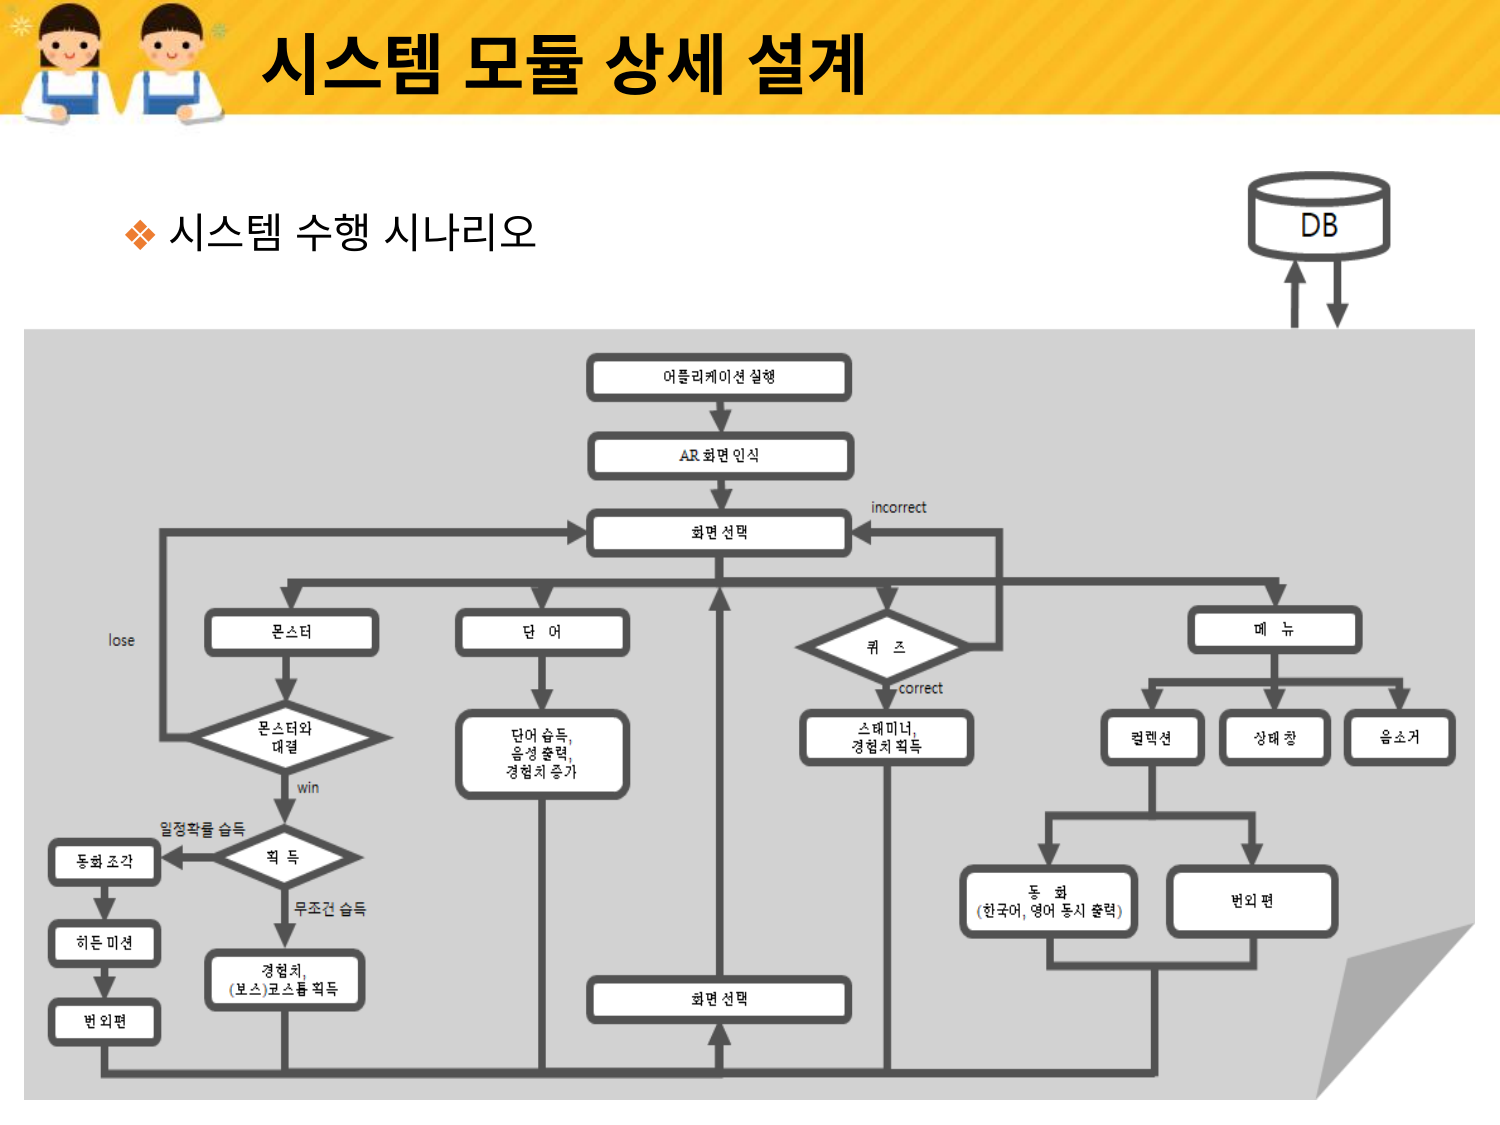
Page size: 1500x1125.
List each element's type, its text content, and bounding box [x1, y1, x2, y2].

picture [0, 0, 1500, 1125]
title 시스템 모듈 상세 설계 [245, 0, 1449, 128]
